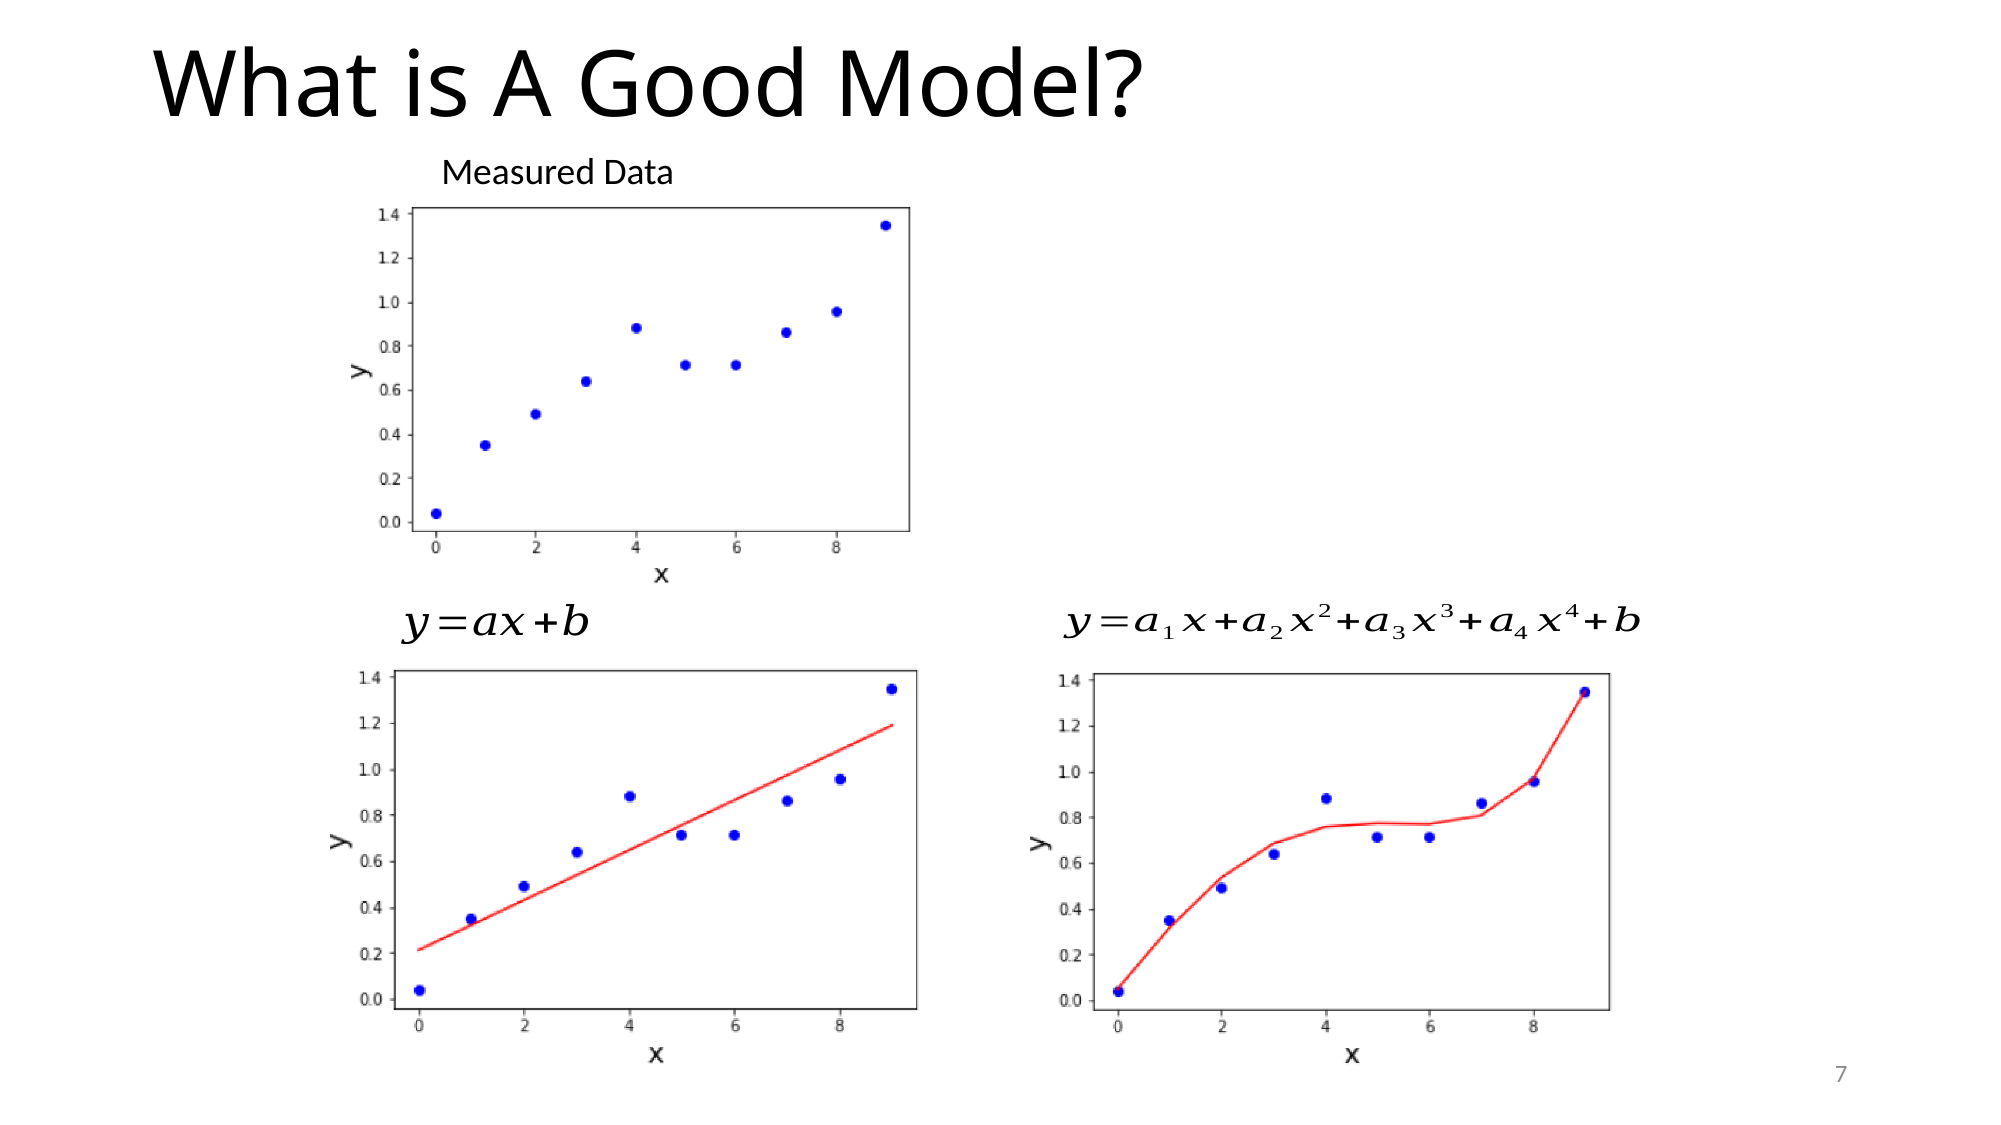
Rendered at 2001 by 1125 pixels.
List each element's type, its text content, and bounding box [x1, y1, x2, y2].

picture [324, 654, 931, 1075]
text_box Measured Data [426, 139, 690, 200]
picture [1024, 660, 1628, 1070]
slide_number 7 [1412, 1042, 1863, 1103]
title What is A Good Model? [137, 0, 1863, 196]
picture [333, 200, 934, 600]
